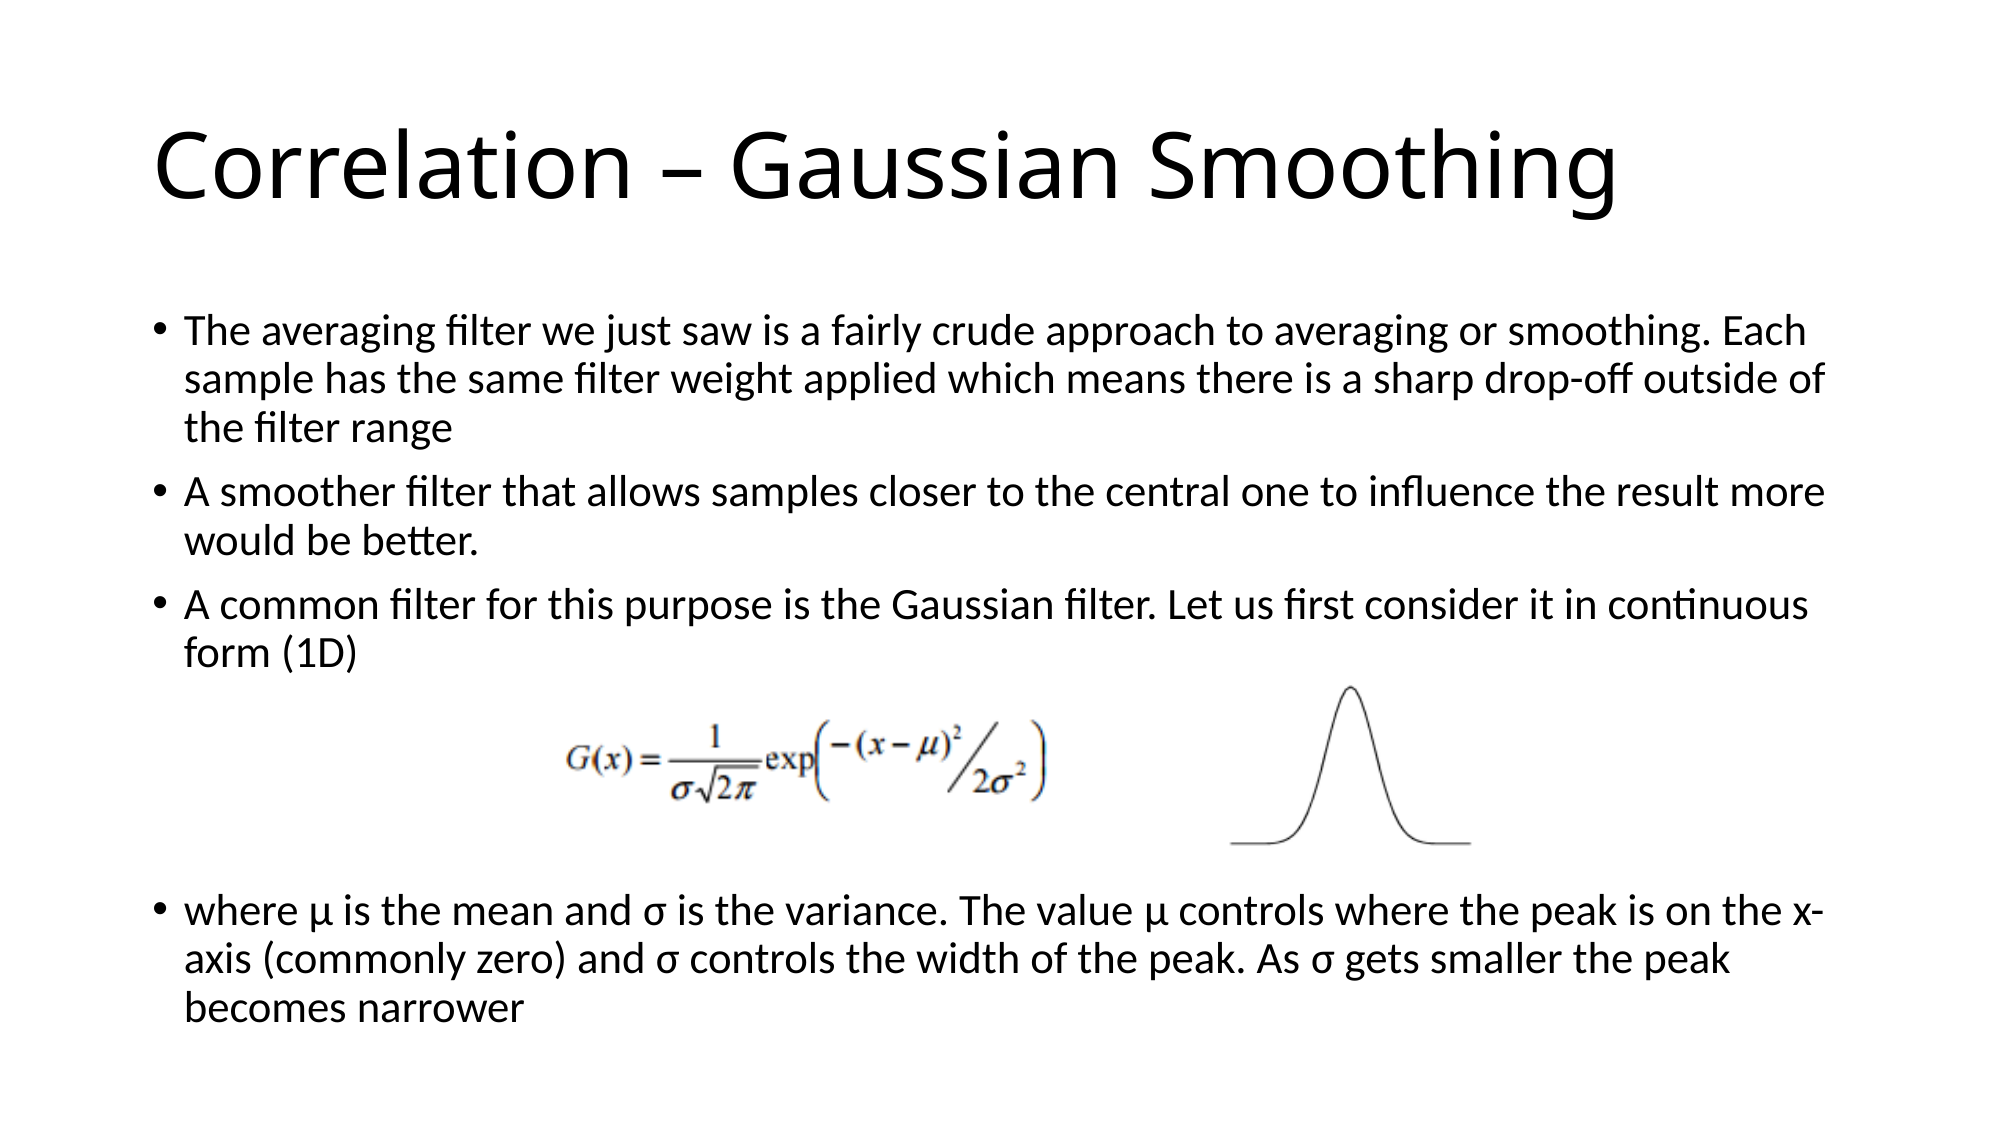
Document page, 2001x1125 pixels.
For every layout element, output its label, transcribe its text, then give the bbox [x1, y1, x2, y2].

title Correlation – Gaussian Smoothing [137, 59, 1863, 278]
list The averaging filter we just saw is a fairly crude approach to averaging or smoothing. Each sample has the same filter weight applied which means there is a sharp drop-off outside of the filter range A smoother filter that allows samples closer to the central one to influence the result more would be better. A common filter for this purpose is the Gaussian filter. Let us first consider it in continuous form (1D) where μ is the mean and σ is the variance. The value μ controls where the peak is on the x-axis (commonly zero) and σ controls the width of the peak. As σ gets smaller the peak becomes narrower [137, 299, 1863, 1048]
picture [545, 699, 1083, 827]
picture [1208, 673, 1492, 871]
